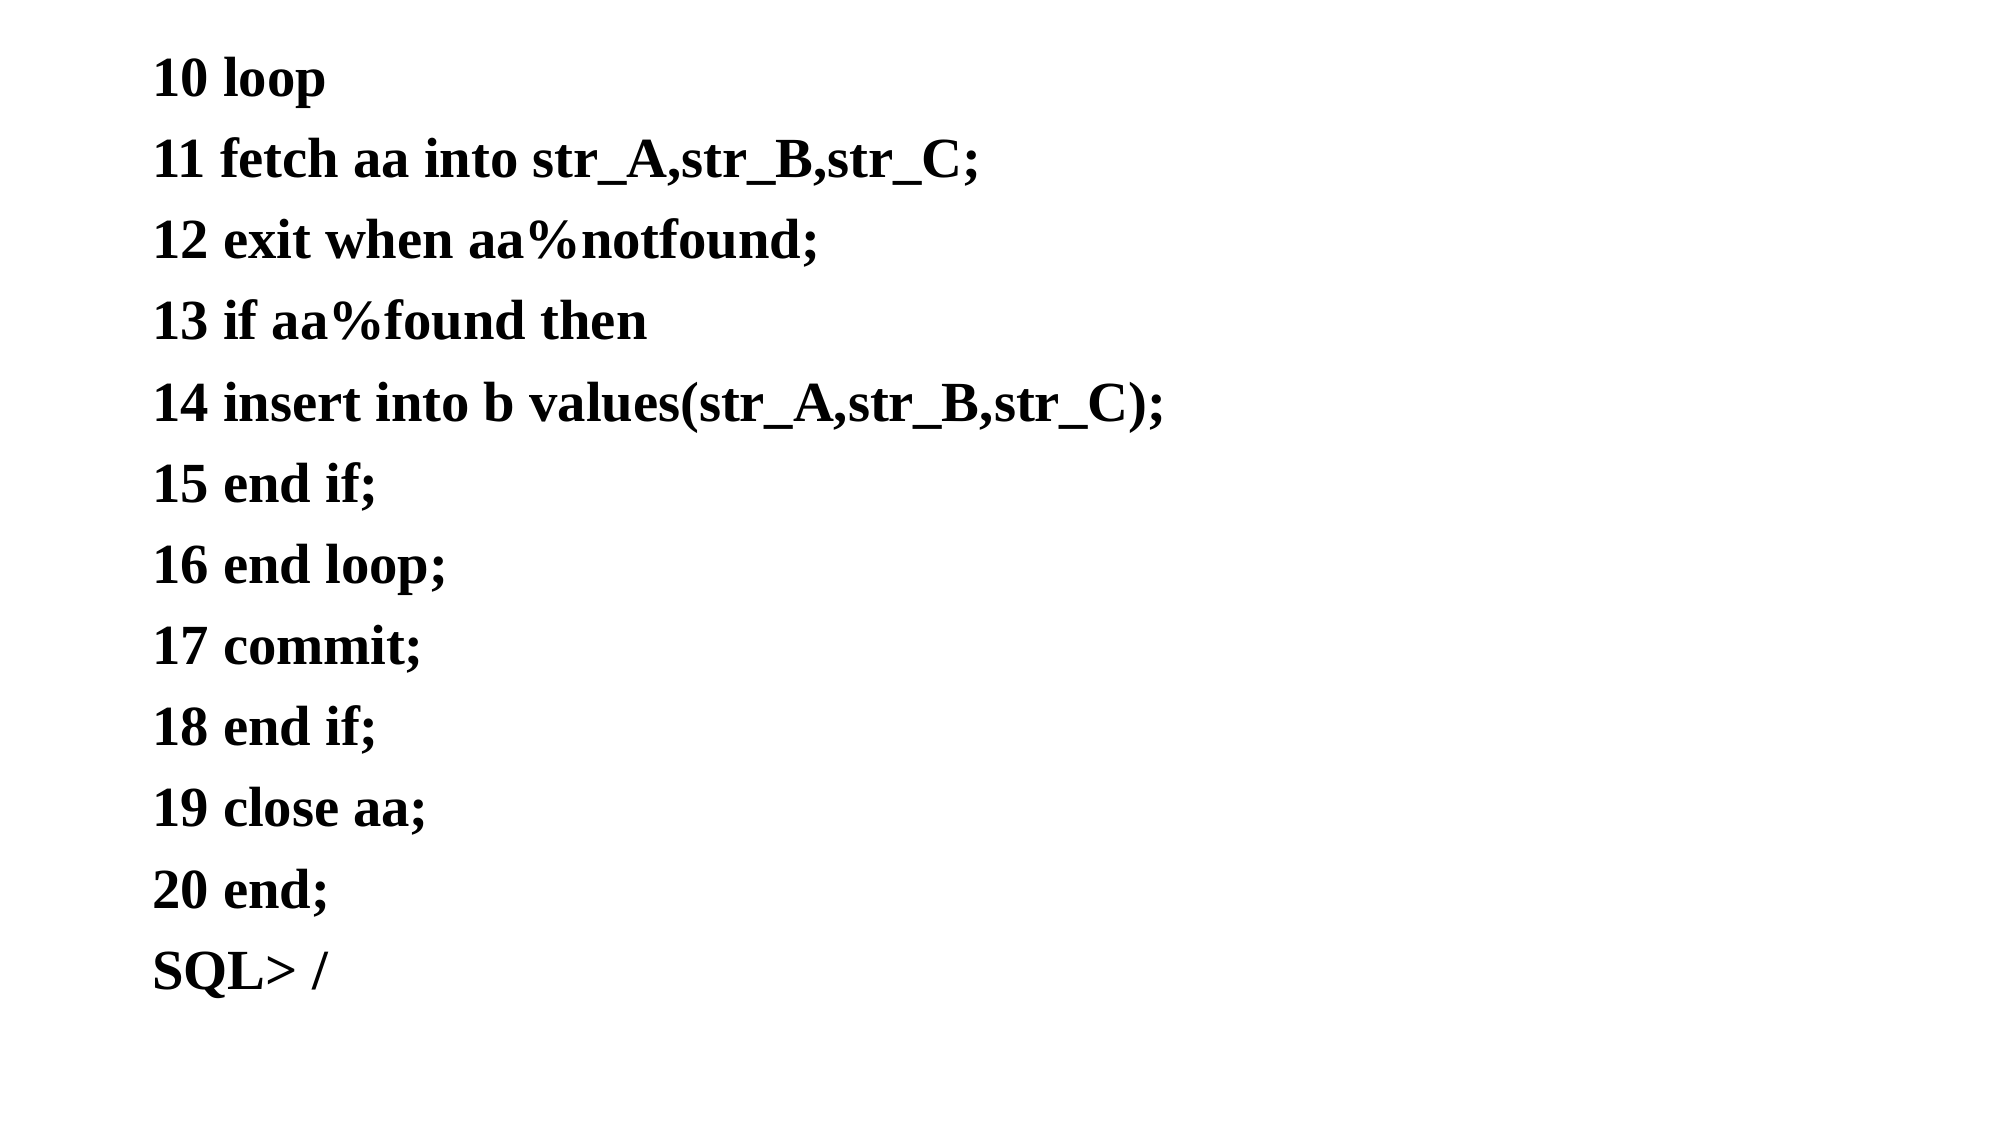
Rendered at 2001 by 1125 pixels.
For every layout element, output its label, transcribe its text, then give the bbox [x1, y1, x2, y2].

list 10 loop 11 fetch aa into str_A,str_B,str_C; 12 exit when aa%notfound; 13 if aa%found then 14 insert into b values(str_A,str_B,str_C); 15 end if; 16 end loop; 17 commit; 18 end if; 19 close aa; 20 end; SQL> / [137, 40, 1863, 1014]
